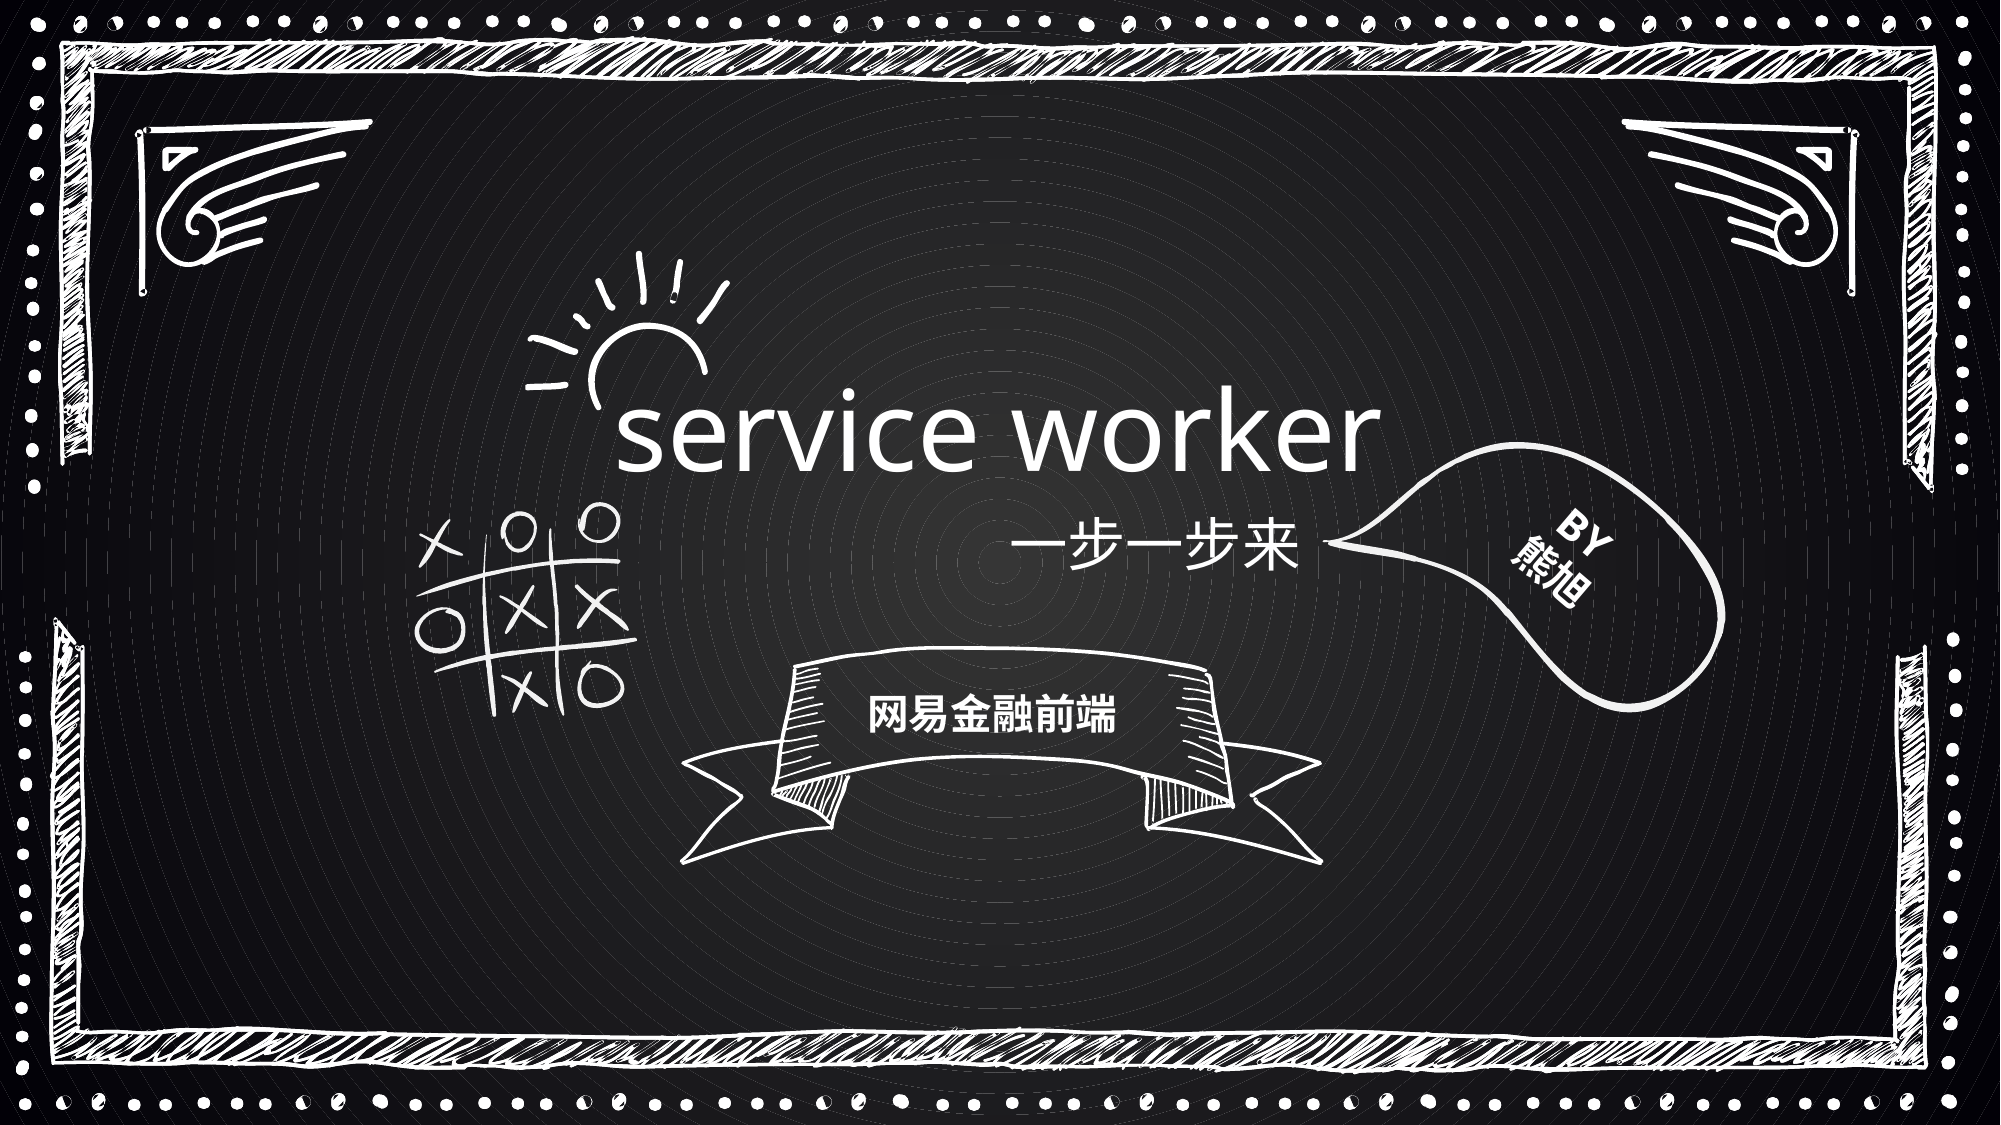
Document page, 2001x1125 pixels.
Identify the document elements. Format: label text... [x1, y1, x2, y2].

list service worker 一步一步来 [572, 366, 1425, 589]
text_box BY 熊旭 [1464, 428, 1693, 654]
text_box 网易金融前端 [852, 665, 1152, 746]
